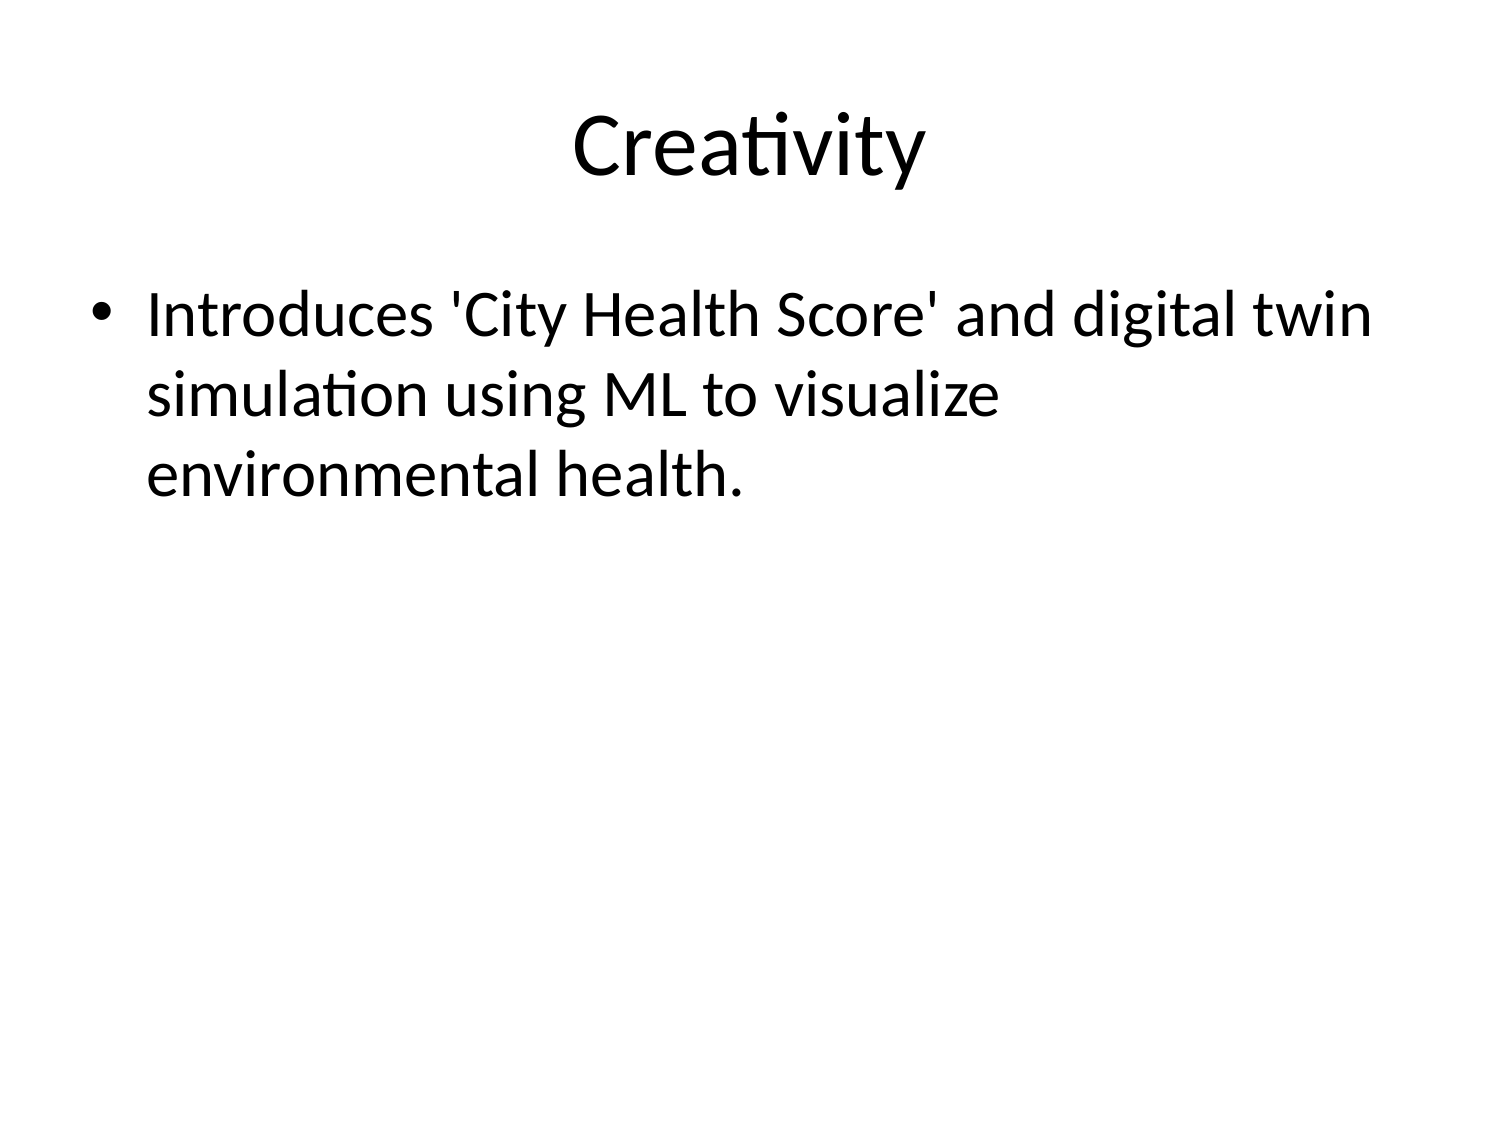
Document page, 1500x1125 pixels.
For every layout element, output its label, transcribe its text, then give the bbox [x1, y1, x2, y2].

title Creativity [75, 45, 1425, 233]
list Introduces 'City Health Score' and digital twin simulation using ML to visualize environmental health. [75, 262, 1425, 1005]
